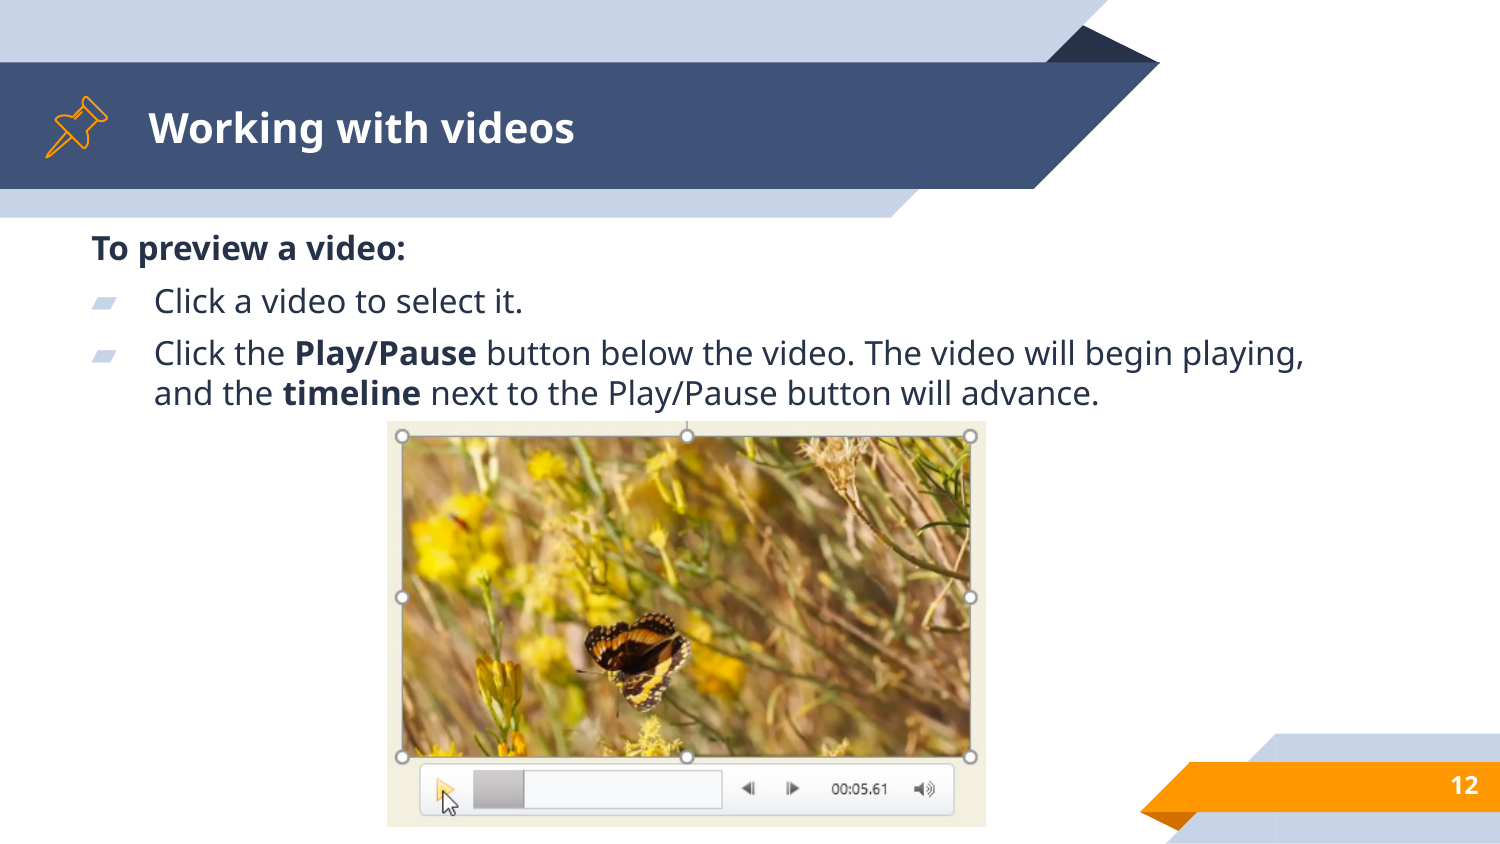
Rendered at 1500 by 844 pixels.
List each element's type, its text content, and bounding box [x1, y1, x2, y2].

list To preview a video: Click a video to select it. Click the Play/Pause button below the video. The video will begin playing, and the timeline next to the Play/Pause button will advance. [63, 217, 1386, 422]
picture [387, 421, 987, 827]
title Working with videos [133, 64, 1035, 190]
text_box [45, 96, 108, 158]
slide_number 12 [1249, 760, 1494, 813]
